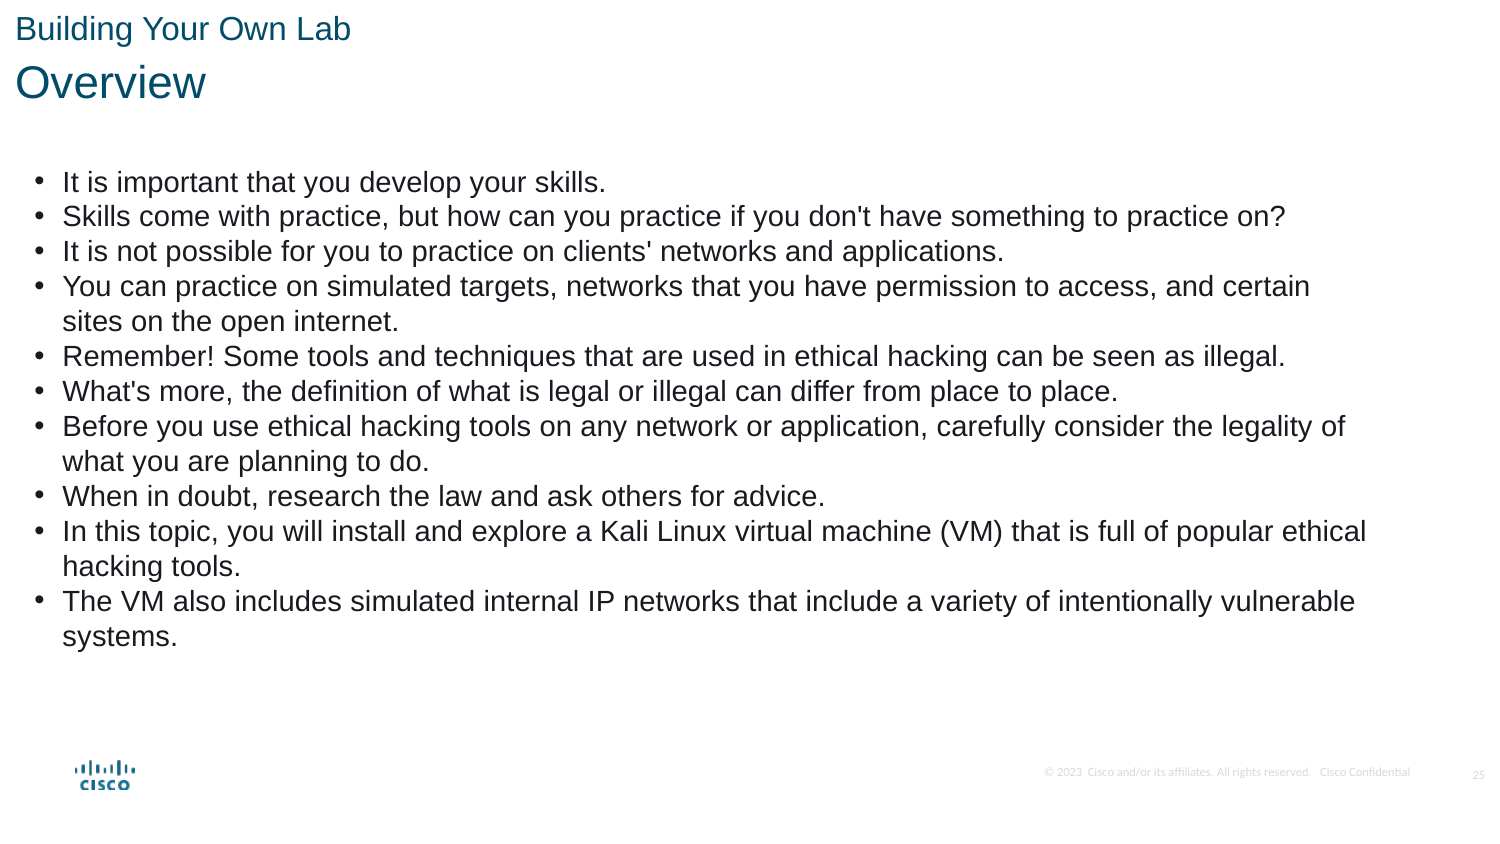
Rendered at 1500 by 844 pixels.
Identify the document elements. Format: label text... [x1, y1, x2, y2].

slide_number 25 [1425, 759, 1500, 797]
text_box It is important that you develop your skills. Skills come with practice, but how can you practice if you don't have something to practice on? It is not possible for you to practice on clients' networks and applications. You can practice on simulated targets, networks that you have permission to access, and certain sites on the open internet. Remember! Some tools and techniques that are used in ethical hacking can be seen as illegal. What's more, the definition of what is legal or illegal can differ from place to place. Before you use ethical hacking tools on any network or application, carefully consider the legality of what you are planning to do. When in doubt, research the law and ask others for advice. In this topic, you will install and explore a Kali Linux virtual machine (VM) that is full of popular ethical hacking tools. The VM also includes simulated internal IP networks that include a variety of intentionally vulnerable systems. [19, 155, 1389, 687]
list Overview [0, 45, 1500, 118]
picture [75, 759, 135, 790]
list Building Your Own Lab [0, 0, 1500, 45]
